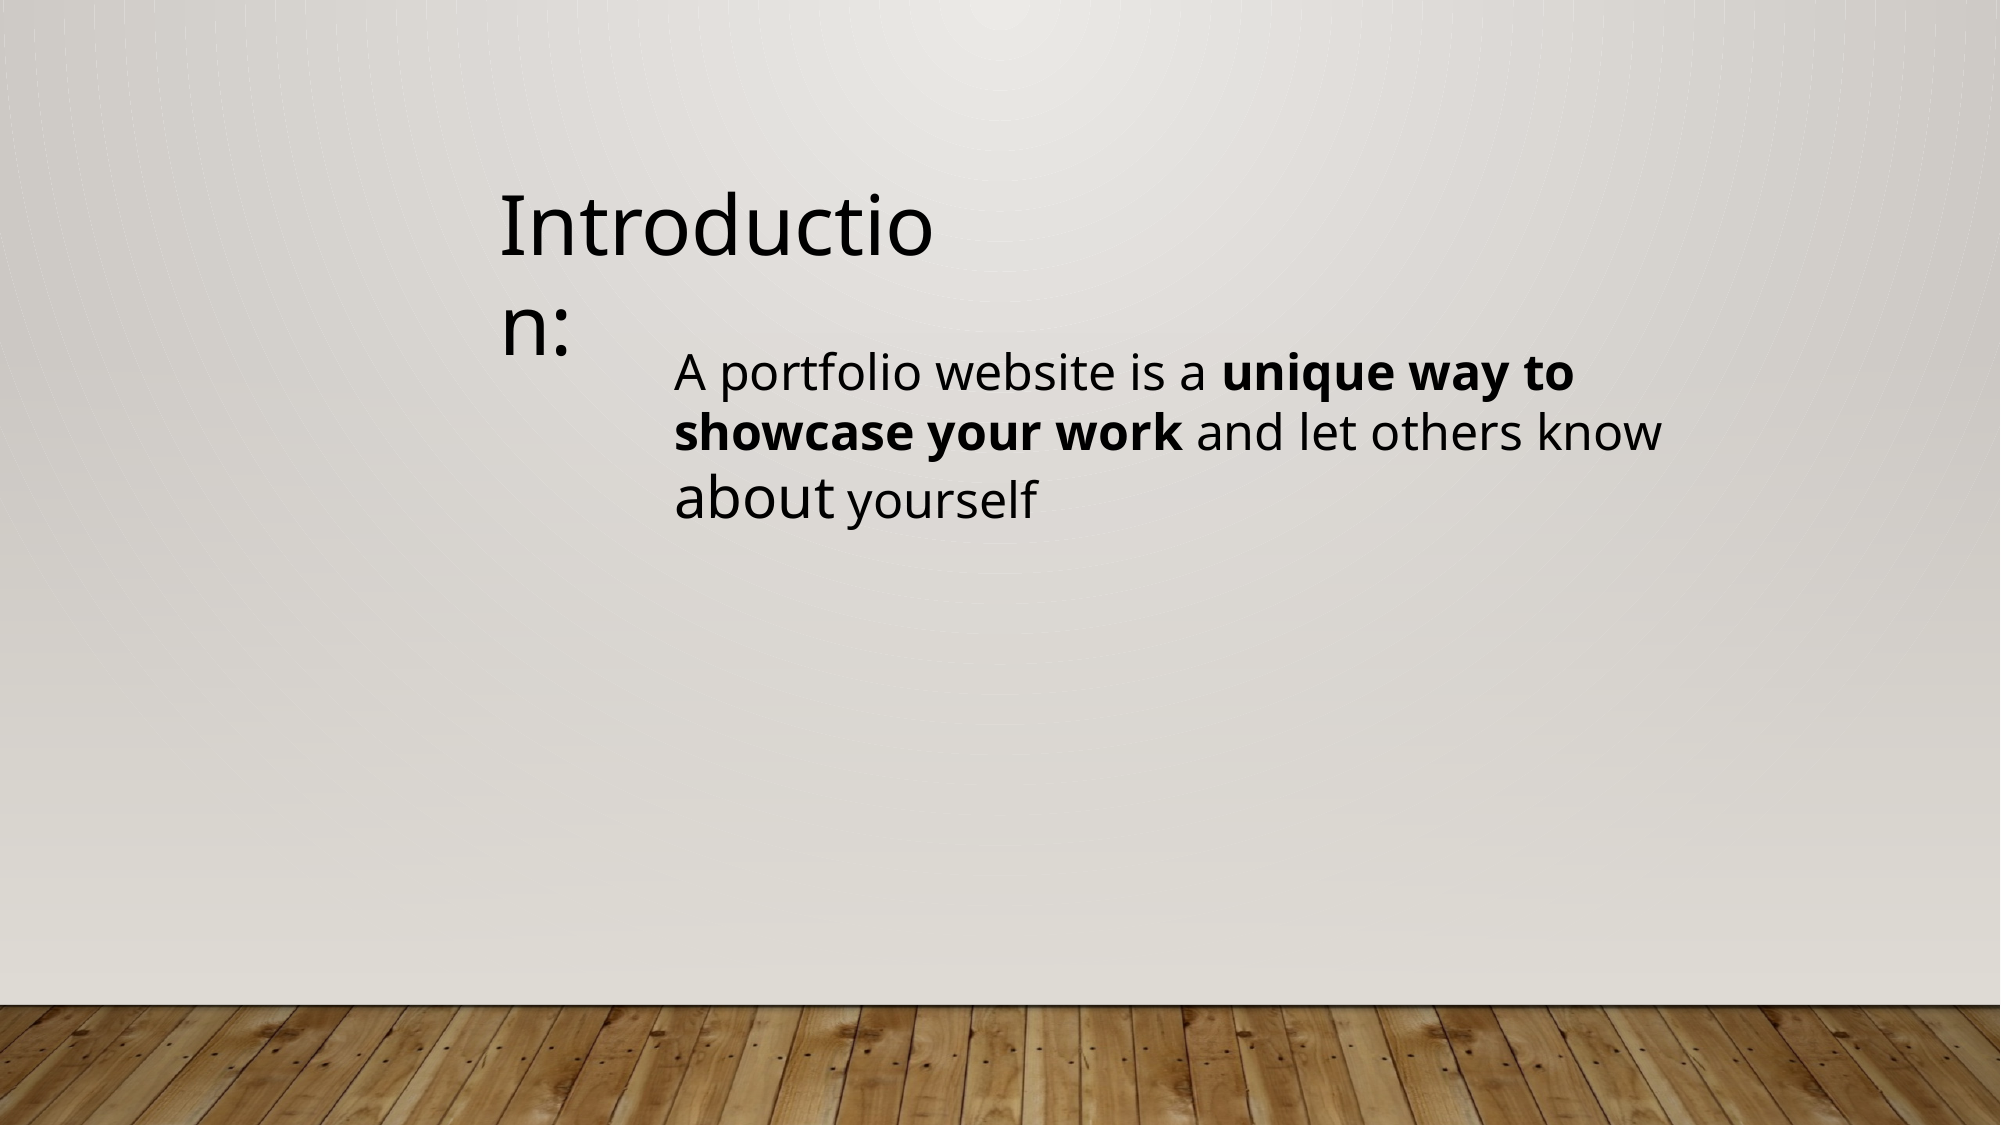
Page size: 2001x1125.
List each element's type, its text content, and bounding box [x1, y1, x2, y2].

picture [0, 1005, 2000, 1125]
text_box Introduction: [484, 164, 975, 380]
text_box A portfolio website is a unique way to showcase your work and let others know about yourself [659, 332, 1777, 538]
